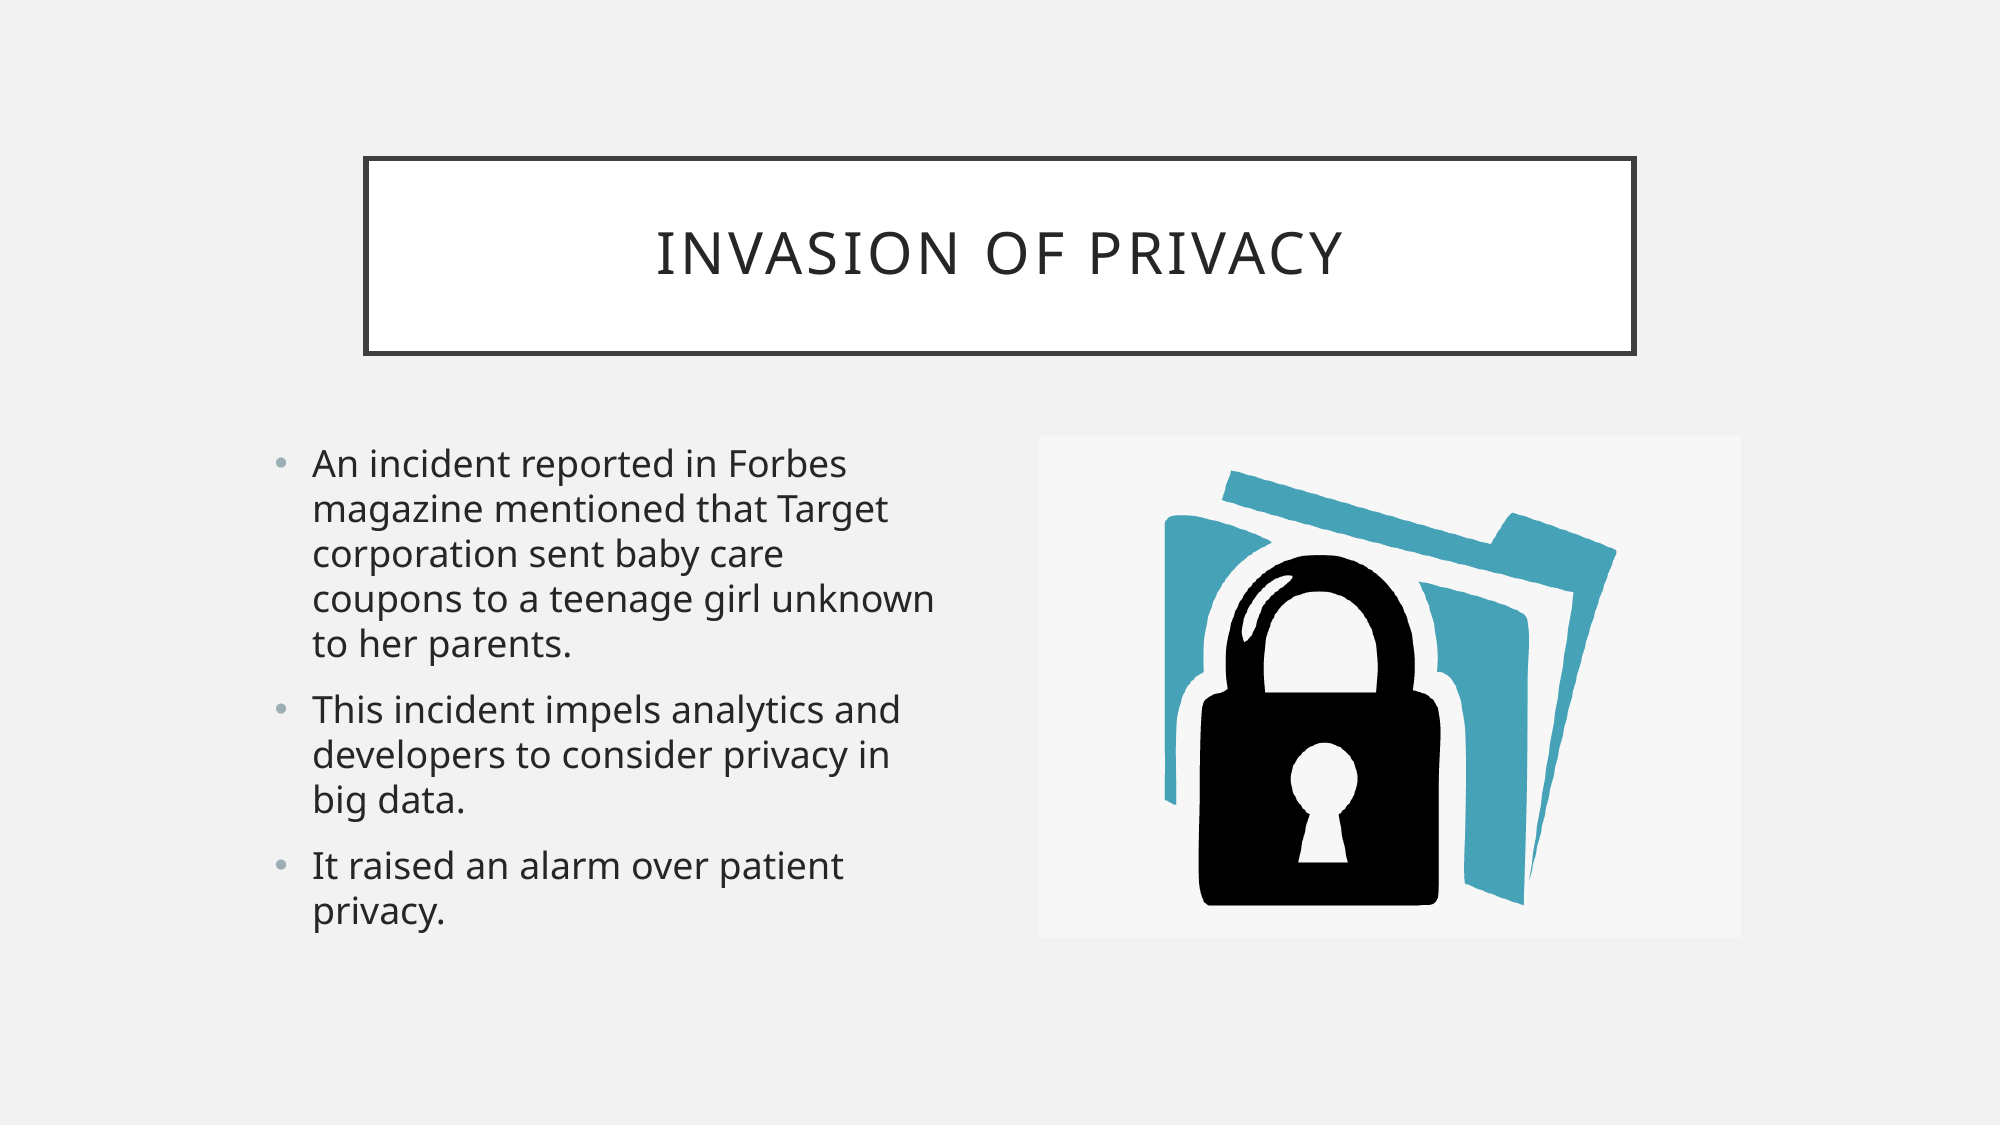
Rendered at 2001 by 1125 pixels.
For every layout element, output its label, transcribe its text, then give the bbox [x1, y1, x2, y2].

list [1039, 436, 1741, 938]
list An incident reported in Forbes magazine mentioned that Target corporation sent baby care coupons to a teenage girl unknown to her parents. This incident impels analytics and developers to consider privacy in big data. It raised an alarm over patient privacy. [259, 432, 961, 942]
title Invasion of Privacy [363, 156, 1637, 356]
